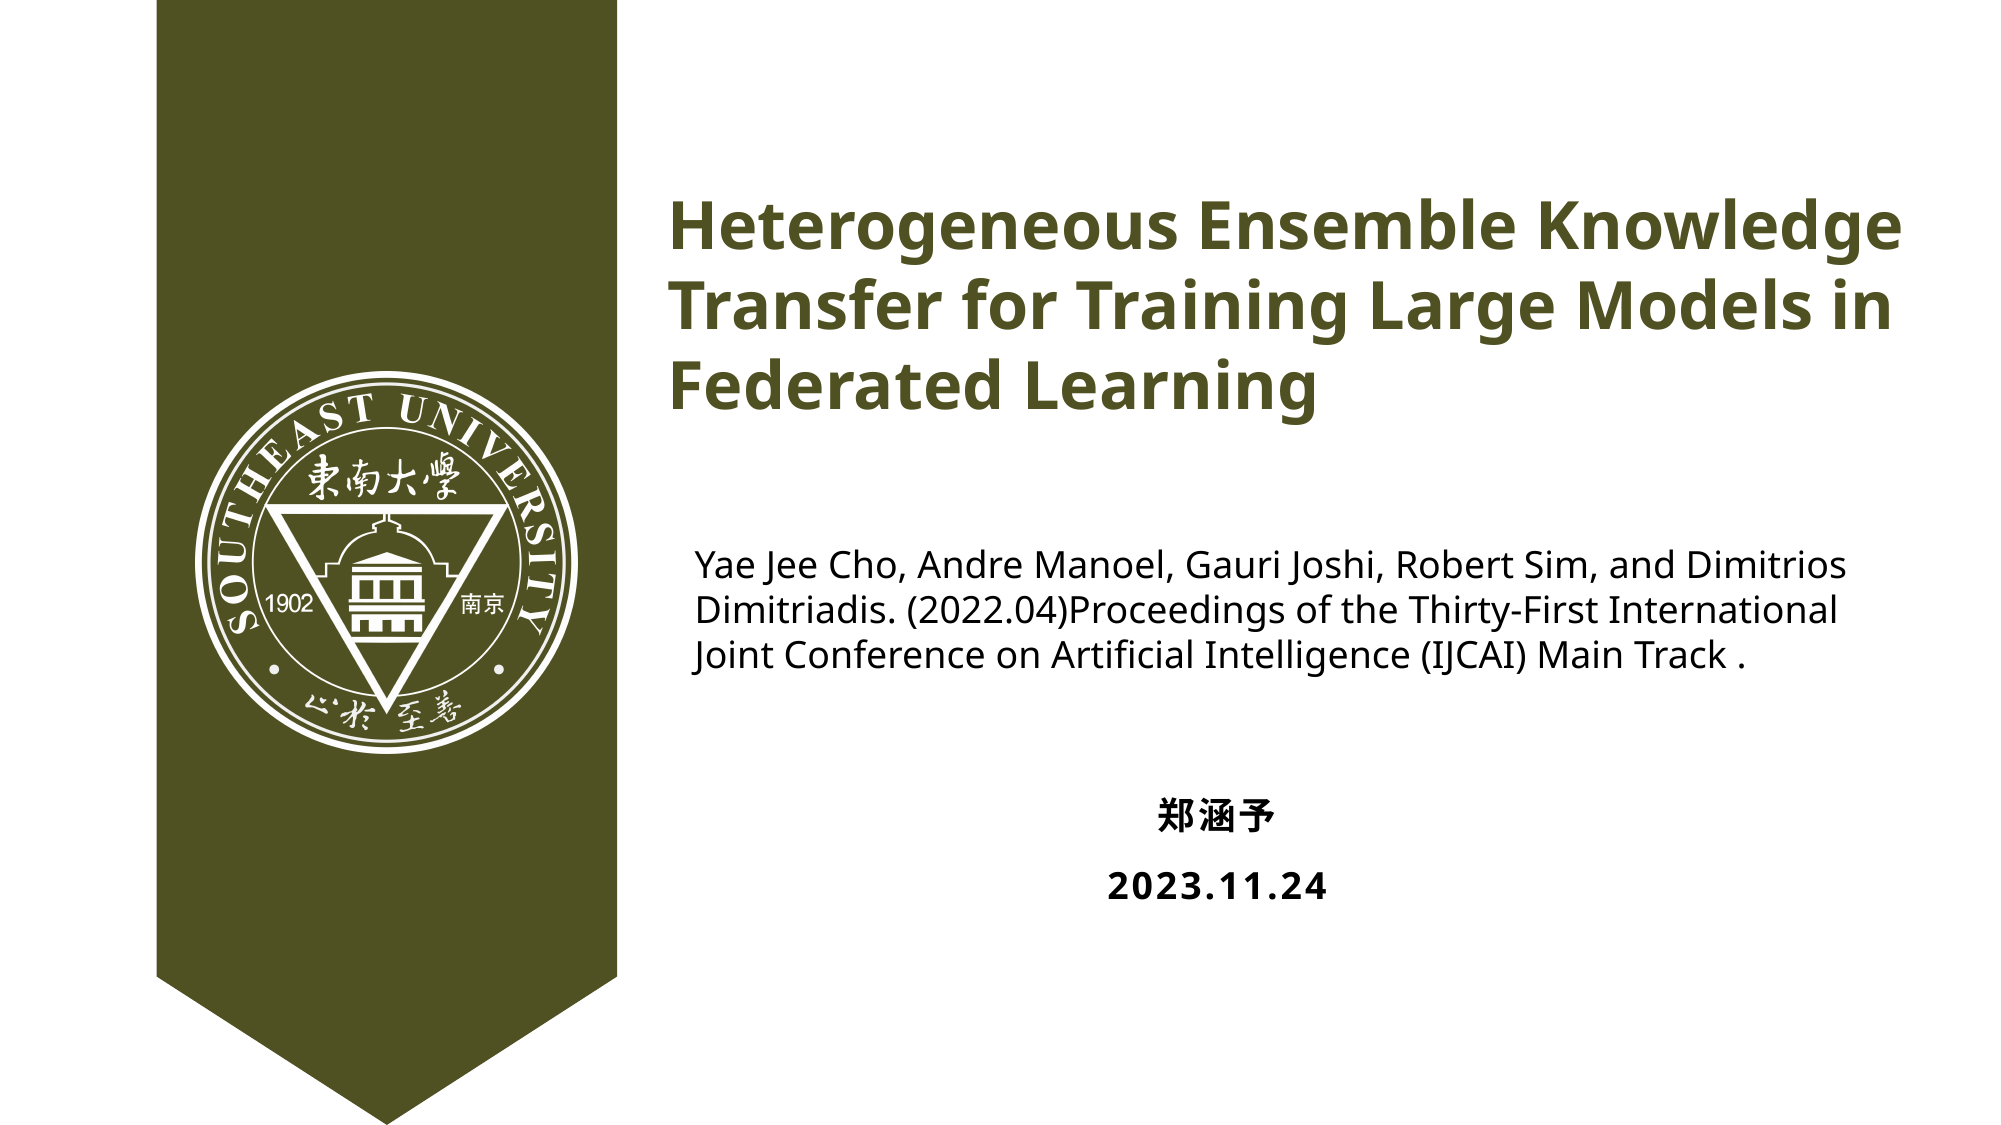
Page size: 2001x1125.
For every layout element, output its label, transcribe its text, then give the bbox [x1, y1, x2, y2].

text_box Yae Jee Cho, Andre Manoel, Gauri Joshi, Robert Sim, and Dimitrios Dimitriadis. (2022.04)Proceedings of the Thirty-First International Joint Conference on Artificial Intelligence (IJCAI) Main Track . [679, 533, 1909, 683]
text_box Heterogeneous Ensemble Knowledge Transfer for Training Large Models in Federated Learning [667, 122, 2000, 483]
picture [195, 371, 578, 754]
text_box 郑涵予 2023.11.24 [1064, 784, 1370, 915]
